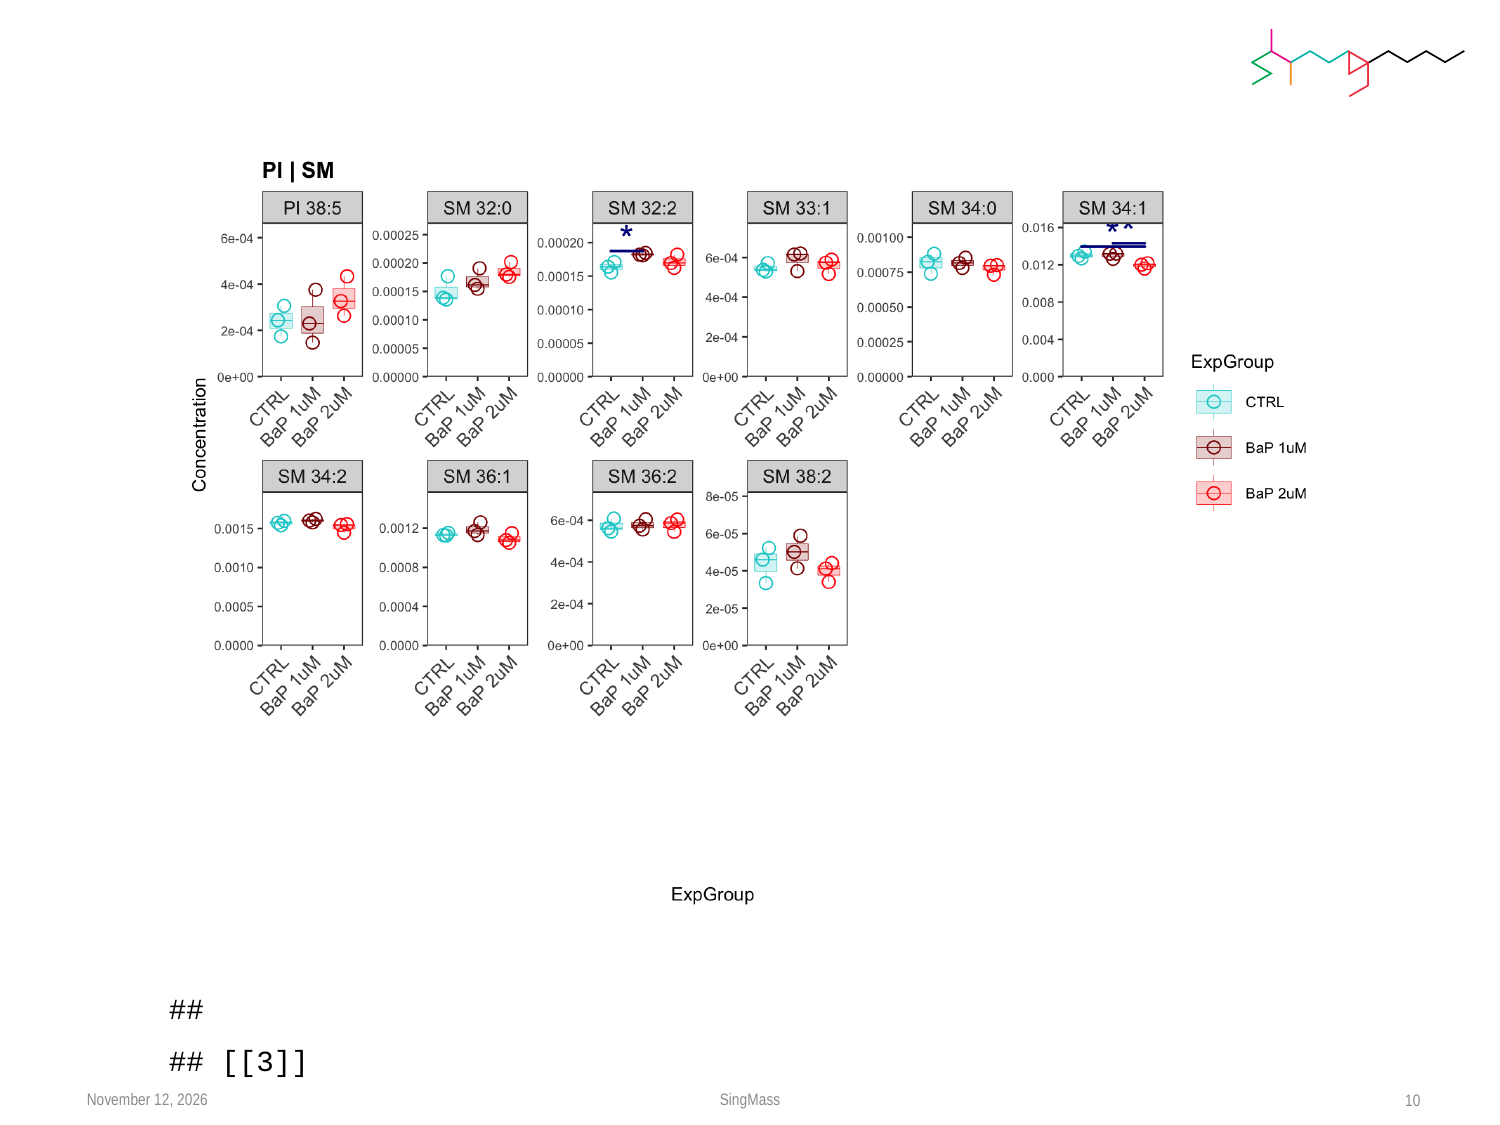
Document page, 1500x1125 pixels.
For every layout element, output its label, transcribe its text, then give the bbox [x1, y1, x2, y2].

picture [183, 151, 1325, 913]
footer SingMass [496, 1083, 1004, 1114]
list ## ## [[3]] [153, 931, 1368, 1084]
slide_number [71, 1083, 410, 1114]
picture [1250, 29, 1465, 103]
slide_number 10 [1098, 1085, 1436, 1115]
